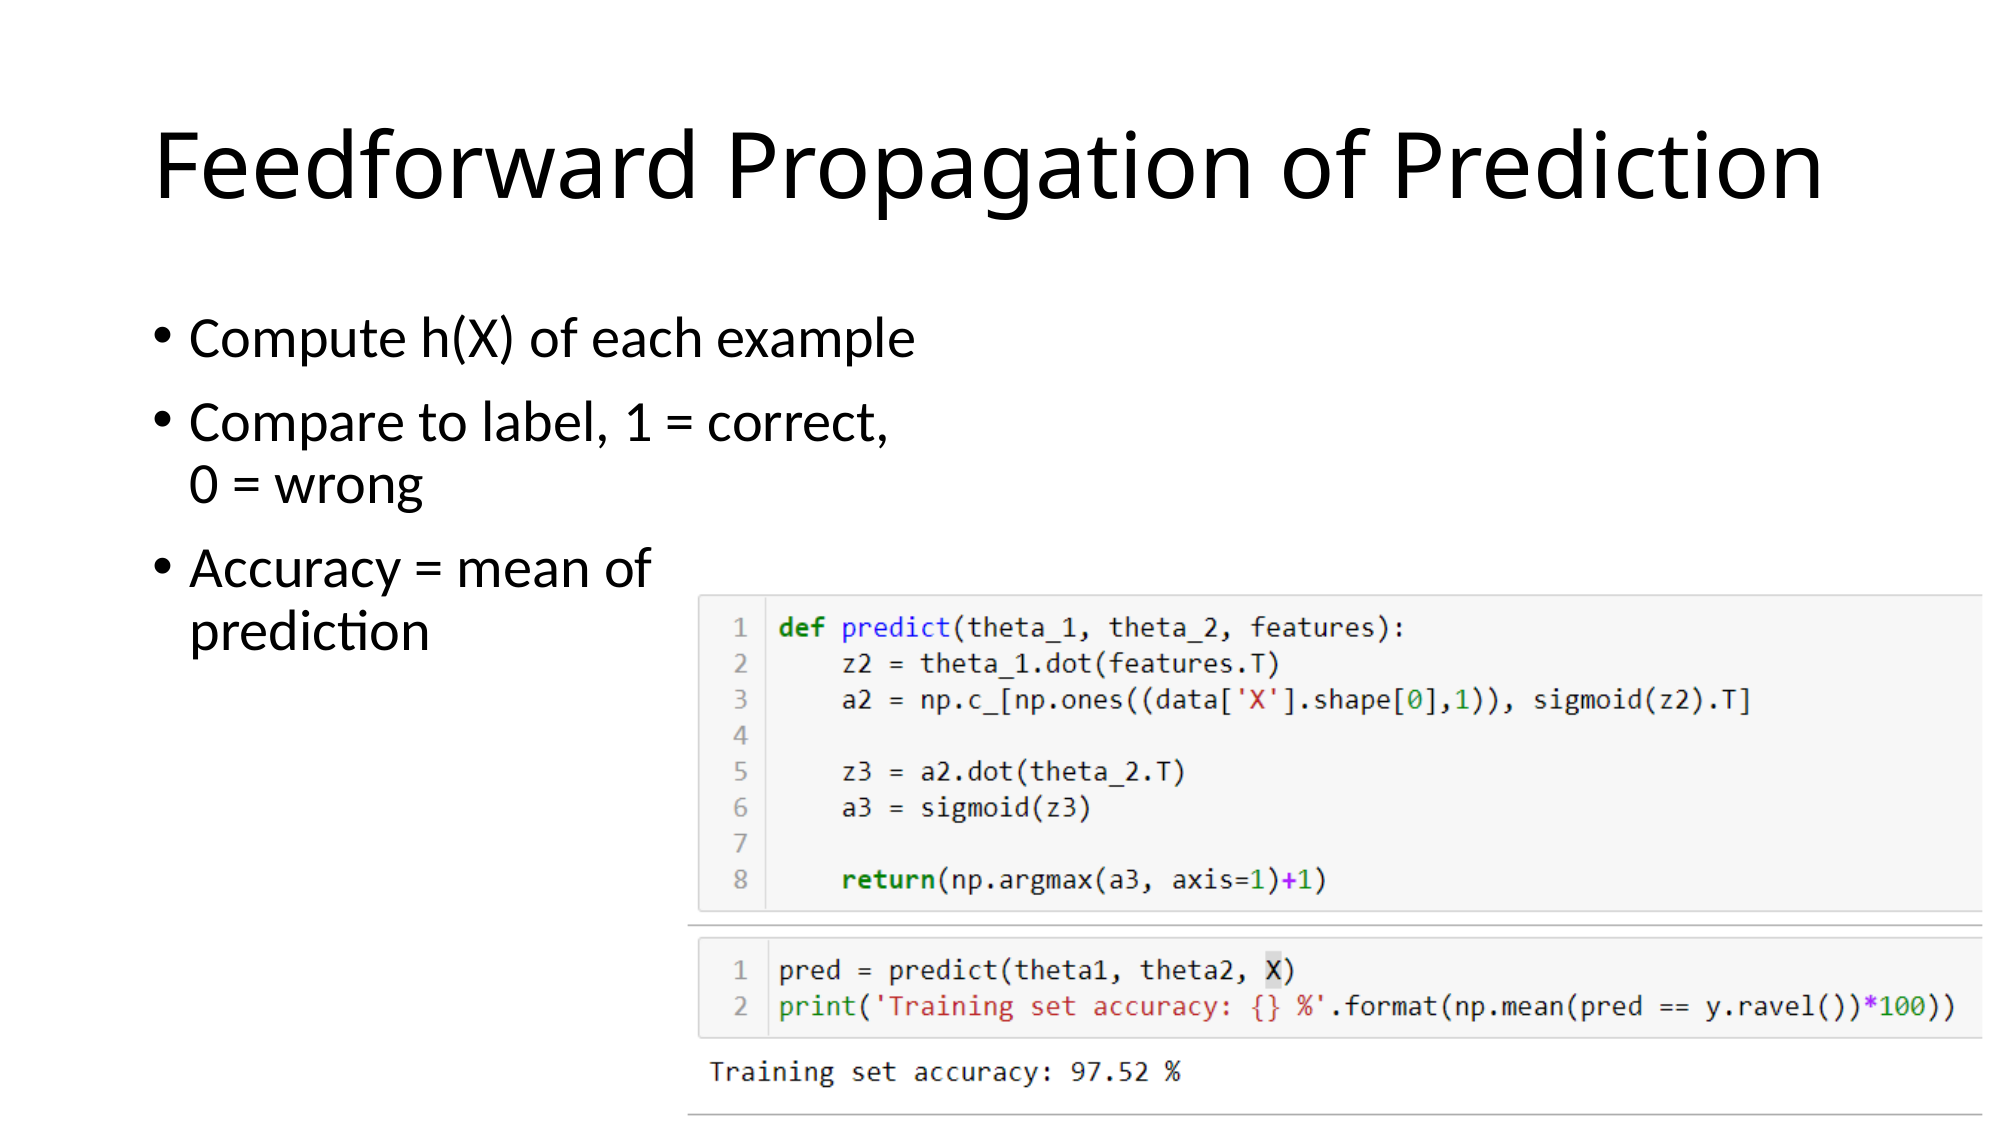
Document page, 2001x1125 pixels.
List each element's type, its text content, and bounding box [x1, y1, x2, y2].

title Feedforward Propagation of Prediction [137, 59, 1863, 278]
picture [687, 590, 1983, 1125]
list Compute h(X) of each example Compare to label, 1 = correct, 0 = wrong Accuracy = mean of prediction [137, 299, 933, 1014]
